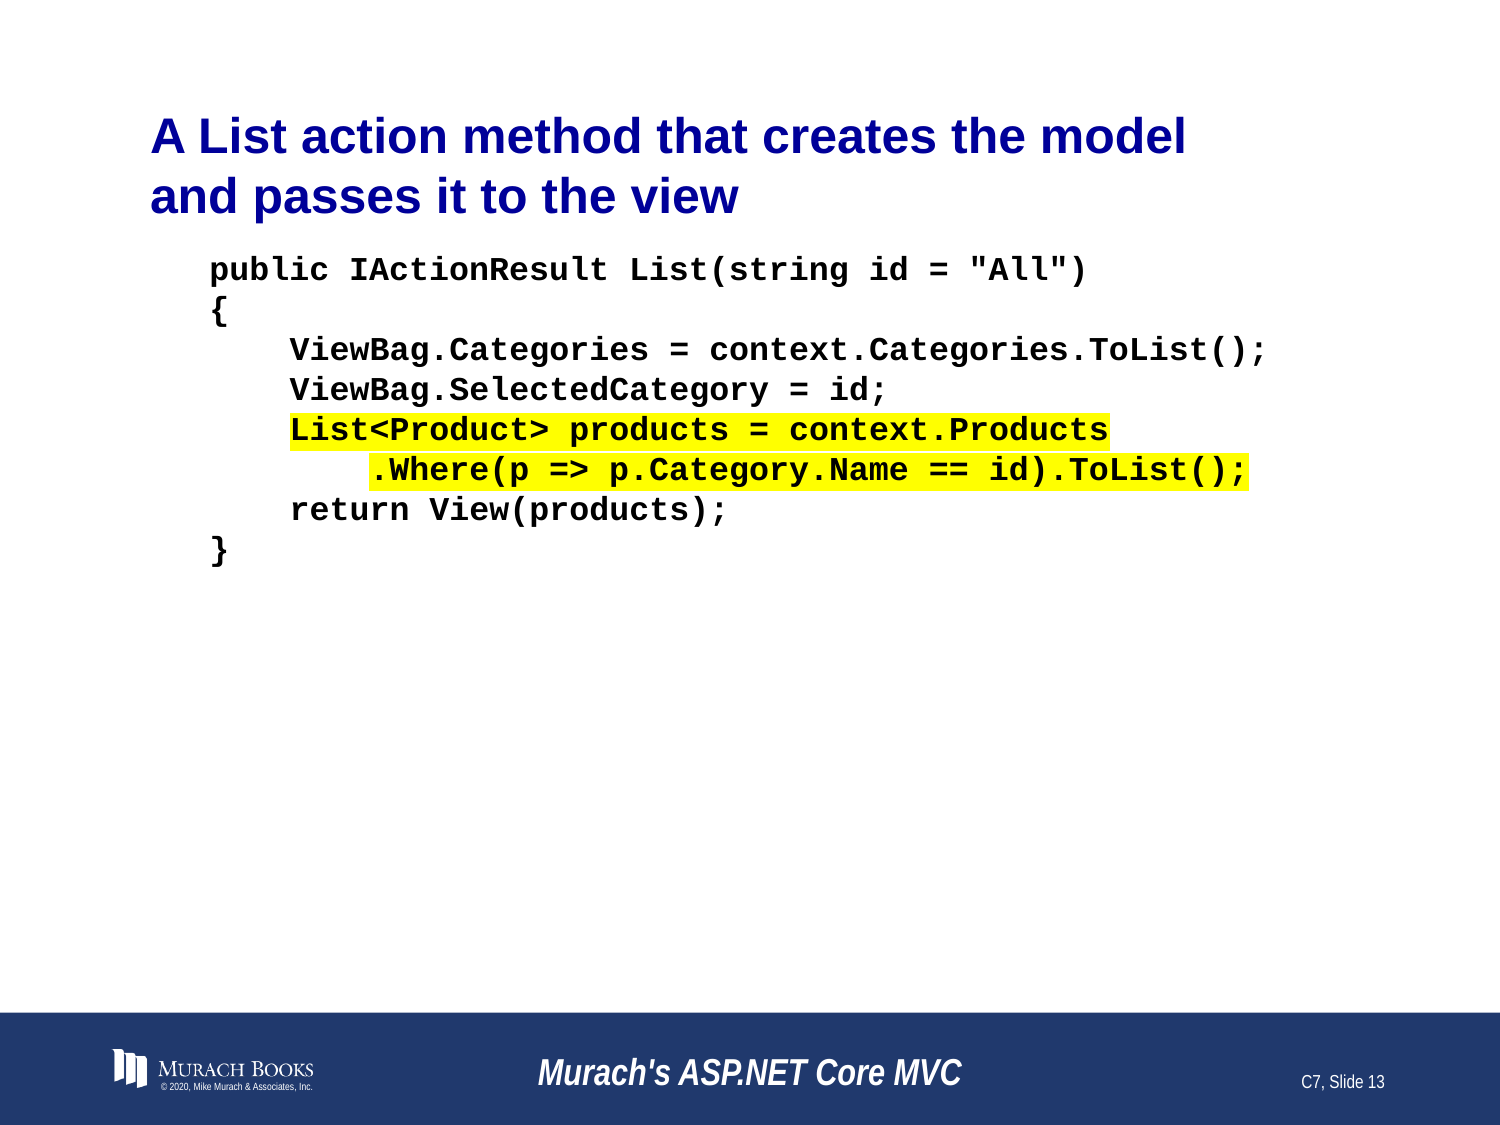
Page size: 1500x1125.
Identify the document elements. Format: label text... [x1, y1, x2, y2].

list public IActionResult List(string id = "All") { ViewBag.Categories = context.Categories.ToList(); ViewBag.SelectedCategory = id; List<Product> products = context.Products .Where(p => p.Category.Name == id).ToList(); return View(products); } [137, 239, 1350, 978]
slide_number C7, Slide 13 [1087, 1025, 1400, 1100]
title A List action method that creates the model and passes it to the view [150, 102, 1350, 224]
slide_number Murach's ASP.NET Core MVC [463, 1025, 1050, 1100]
footer © 2020, Mike Murach & Associates, Inc. [12, 1025, 463, 1100]
